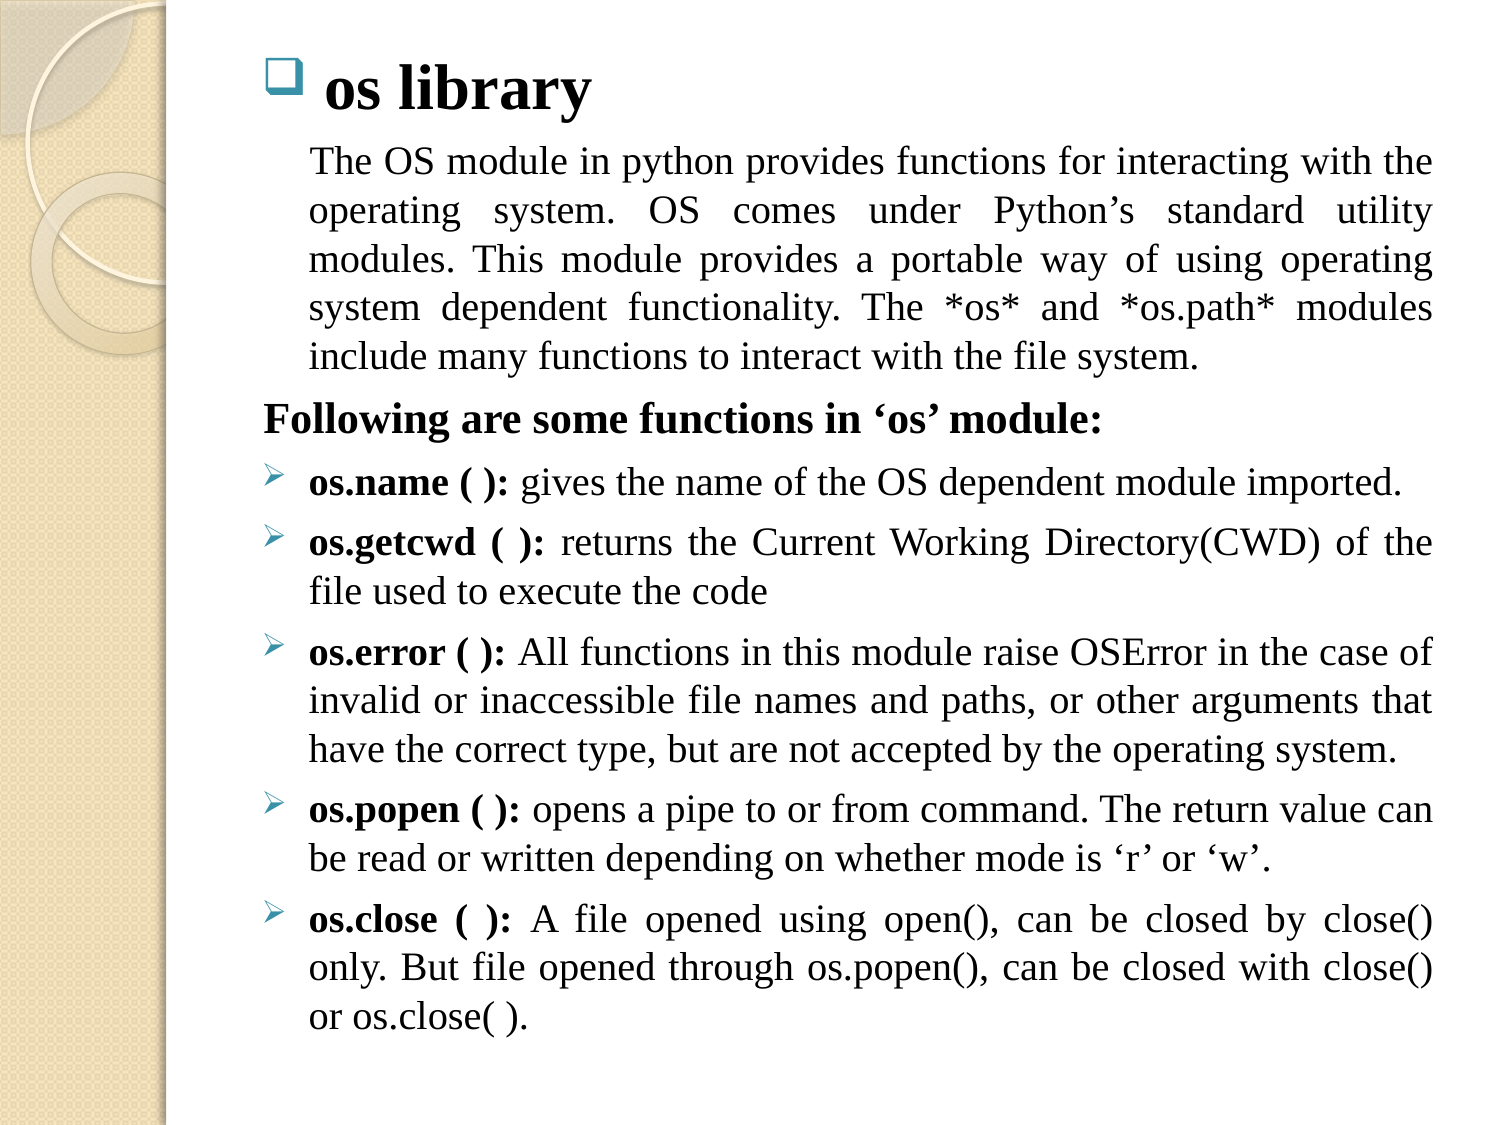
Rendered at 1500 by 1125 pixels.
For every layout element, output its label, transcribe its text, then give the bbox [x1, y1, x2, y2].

list os library The OS module in python provides functions for interacting with the operating system. OS comes under Python’s standard utility modules. This module provides a portable way of using operating system dependent functionality. The *os* and *os.path* modules include many functions to interact with the file system. Following are some functions in ‘os’ module: os.name ( ): gives the name of the OS dependent module imported. os.getcwd ( ): returns the Current Working Directory(CWD) of the file used to execute the code os.error ( ): All functions in this module raise OSError in the case of invalid or inaccessible file names and paths, or other arguments that have the correct type, but are not accepted by the operating system. os.popen ( ): opens a pipe to or from command. The return value can be read or written depending on whether mode is ‘r’ or ‘w’. os.close ( ): A file opened using open(), can be closed by close() only. But file opened through os.popen(), can be closed with close() or os.close( ). [235, 37, 1450, 1100]
